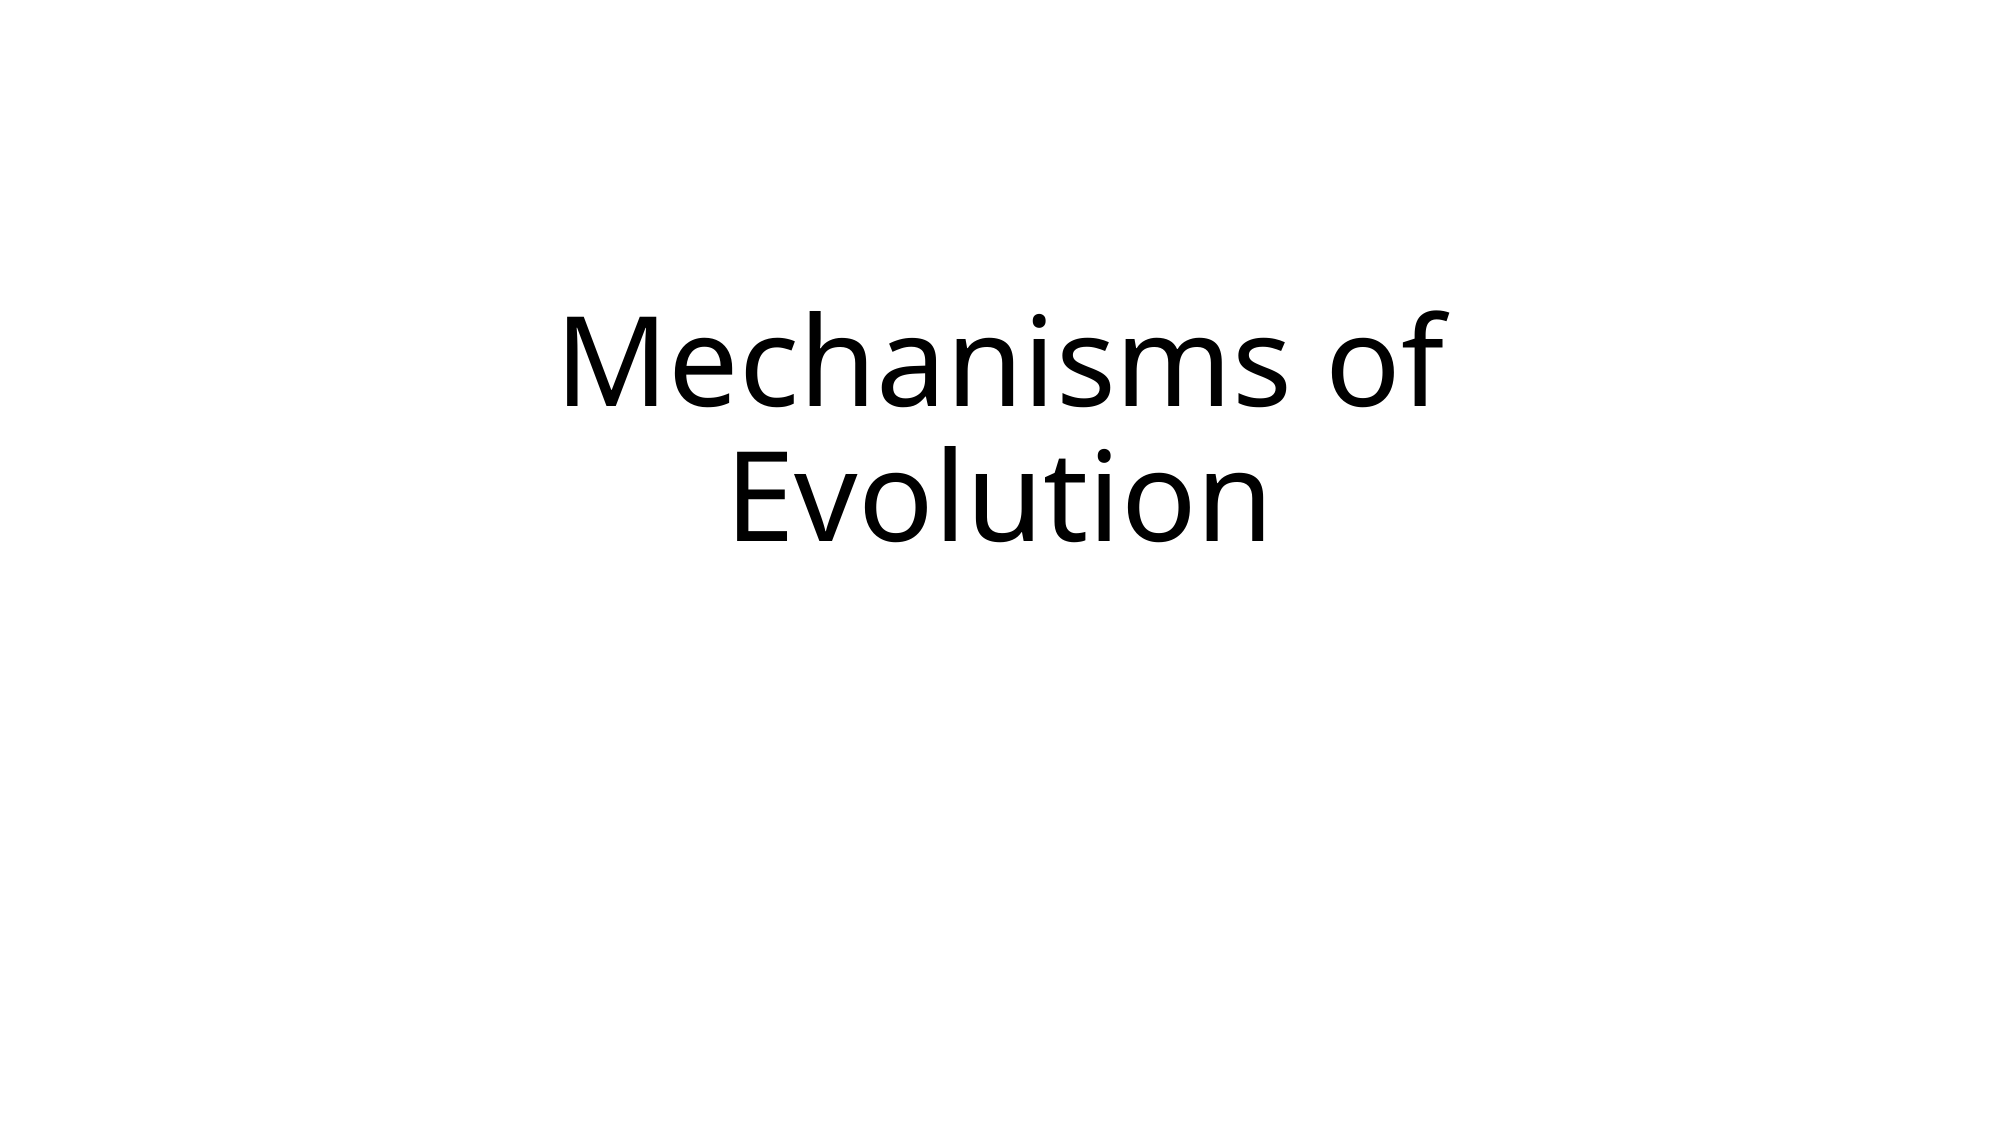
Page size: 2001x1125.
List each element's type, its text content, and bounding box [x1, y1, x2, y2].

title Mechanisms of Evolution [249, 184, 1750, 576]
